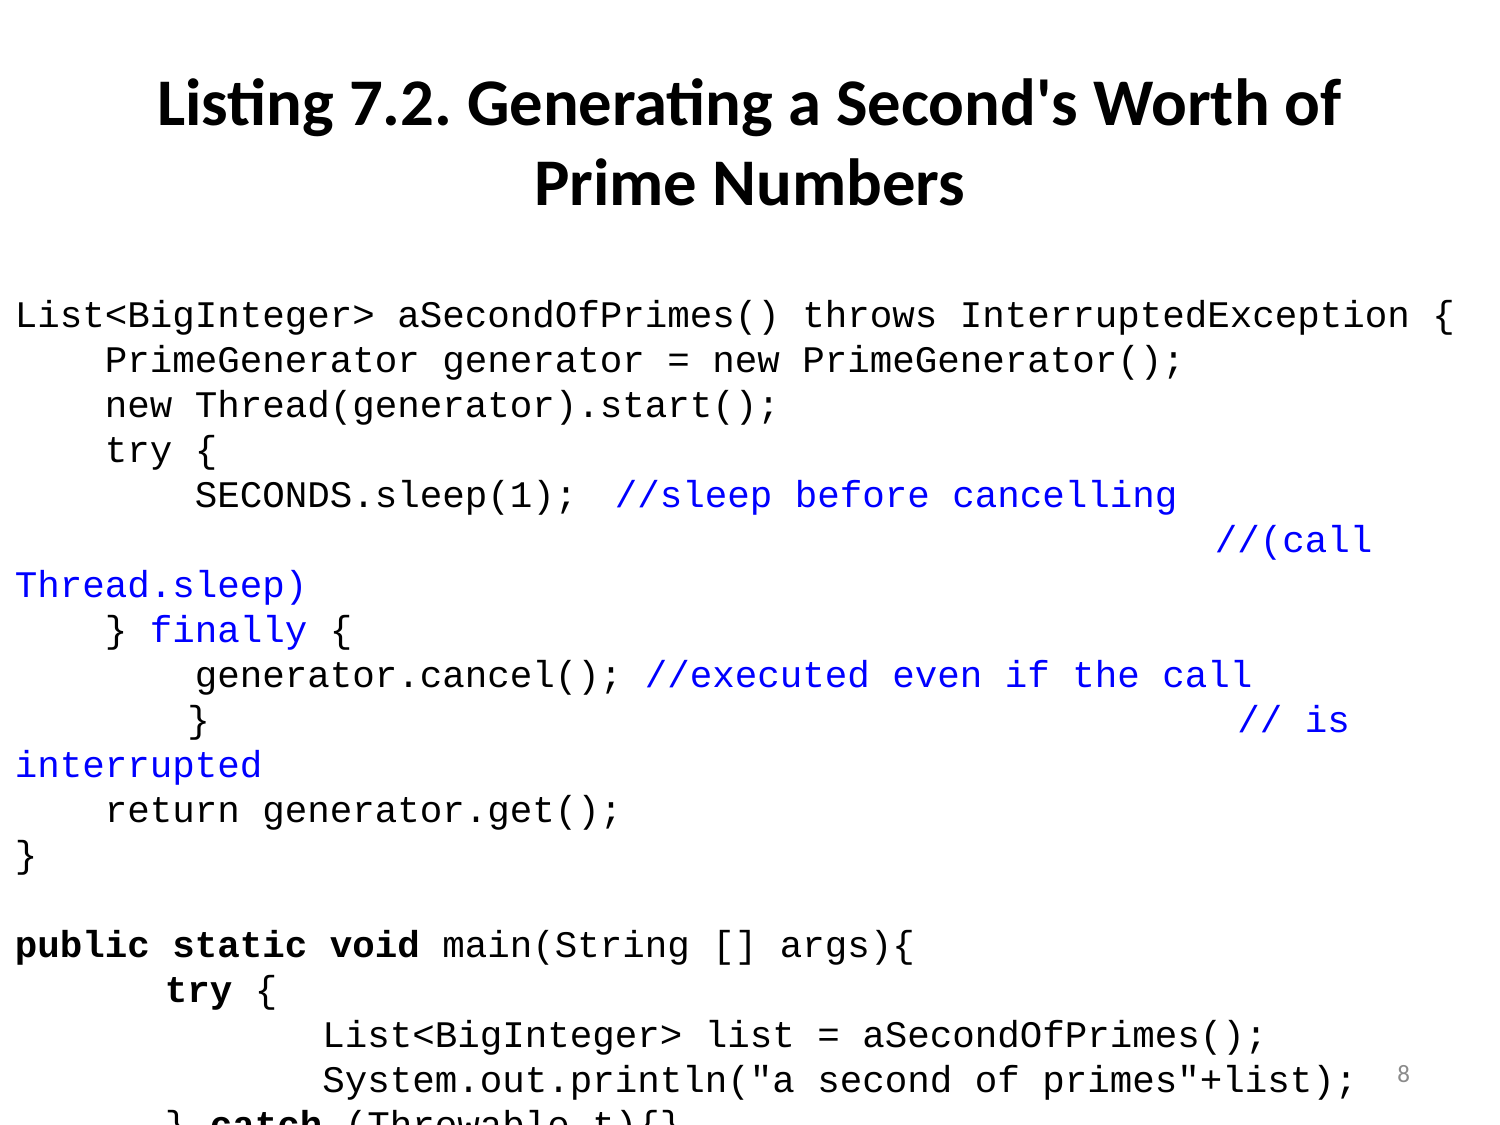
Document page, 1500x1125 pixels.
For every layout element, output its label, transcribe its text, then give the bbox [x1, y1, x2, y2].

title Listing 7.2. Generating a Second's Worth of Prime Numbers [75, 45, 1425, 233]
text_box List<BigInteger> aSecondOfPrimes() throws InterruptedException { PrimeGenerator generator = new PrimeGenerator(); new Thread(generator).start(); try { SECONDS.sleep(1); //sleep before cancelling //(call Thread.sleep) } finally { generator.cancel(); //executed even if the call } // is interrupted return generator.get(); } public static void main(String [] args){ try { List<BigInteger> list = aSecondOfPrimes(); System.out.println("a second of primes"+list); } catch (Throwable t){} } } https://github.com/hwp0710/javabread/blob/master/OpenSourceProject/src/main/java/concurrencyinpractice/net/jcip/examples/ch7_1/PrimeGenerator.java [0, 282, 1500, 1125]
